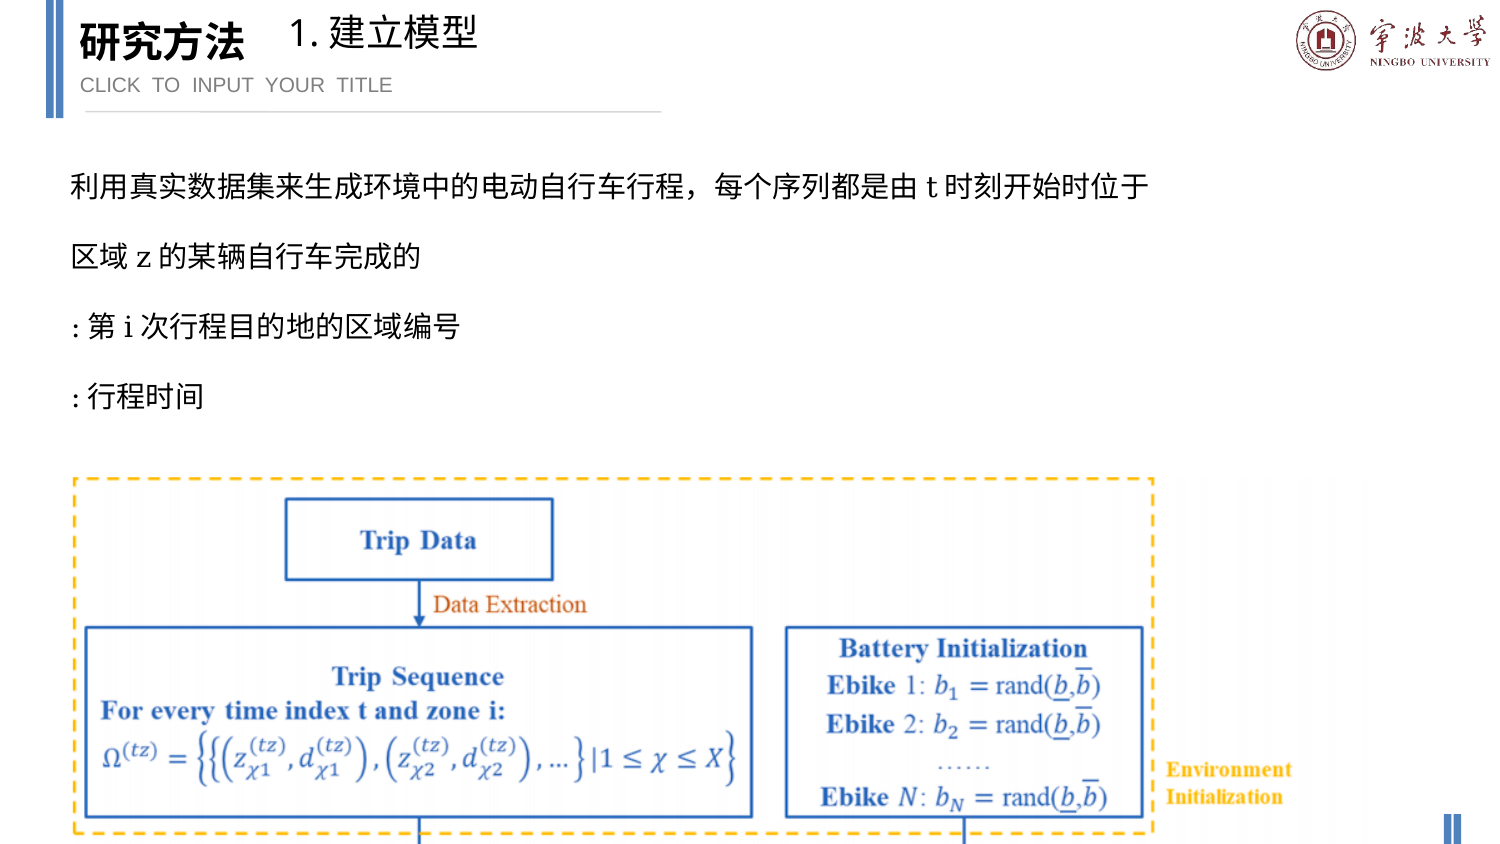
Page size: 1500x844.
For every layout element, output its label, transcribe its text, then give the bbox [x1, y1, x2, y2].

picture [1281, 0, 1500, 84]
list CLICK TO INPUT YOUR TITLE [65, 84, 538, 106]
list 研究方法 [64, 8, 671, 84]
text_box 1.建立模型 [273, 1, 1056, 62]
picture [33, 451, 1374, 844]
